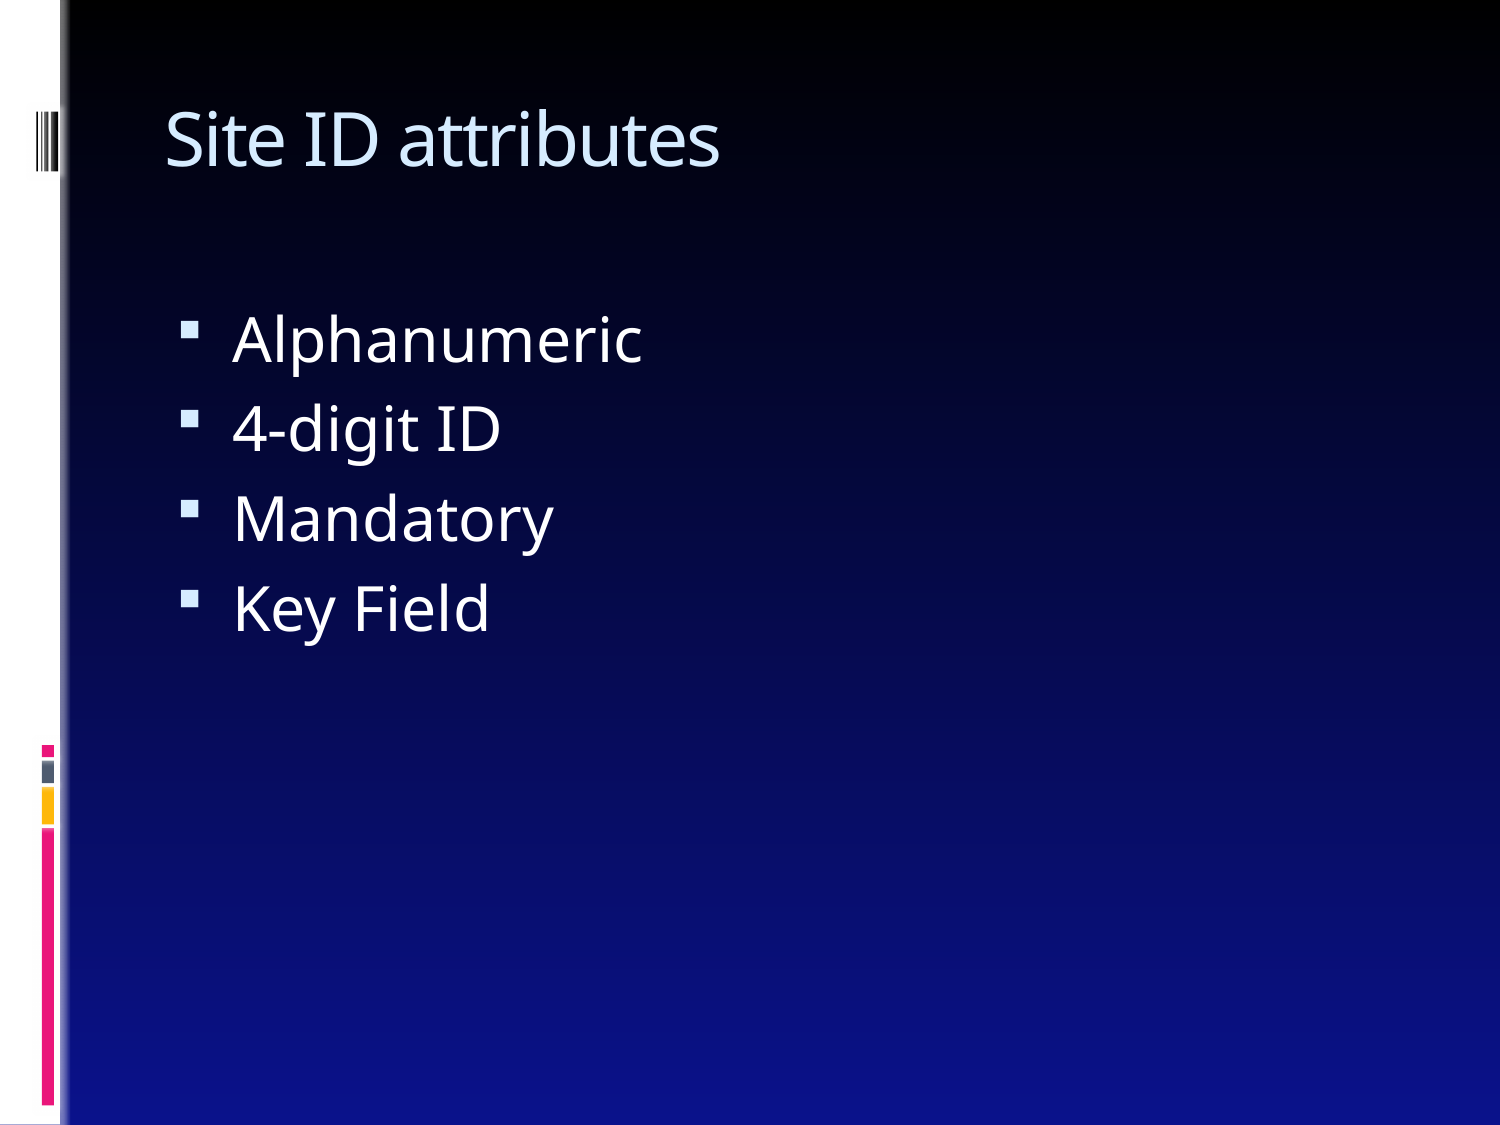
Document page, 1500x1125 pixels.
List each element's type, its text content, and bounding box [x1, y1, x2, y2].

title Site ID attributes [150, 83, 1425, 234]
list Alphanumeric 4-digit ID Mandatory Key Field [150, 292, 1425, 1043]
